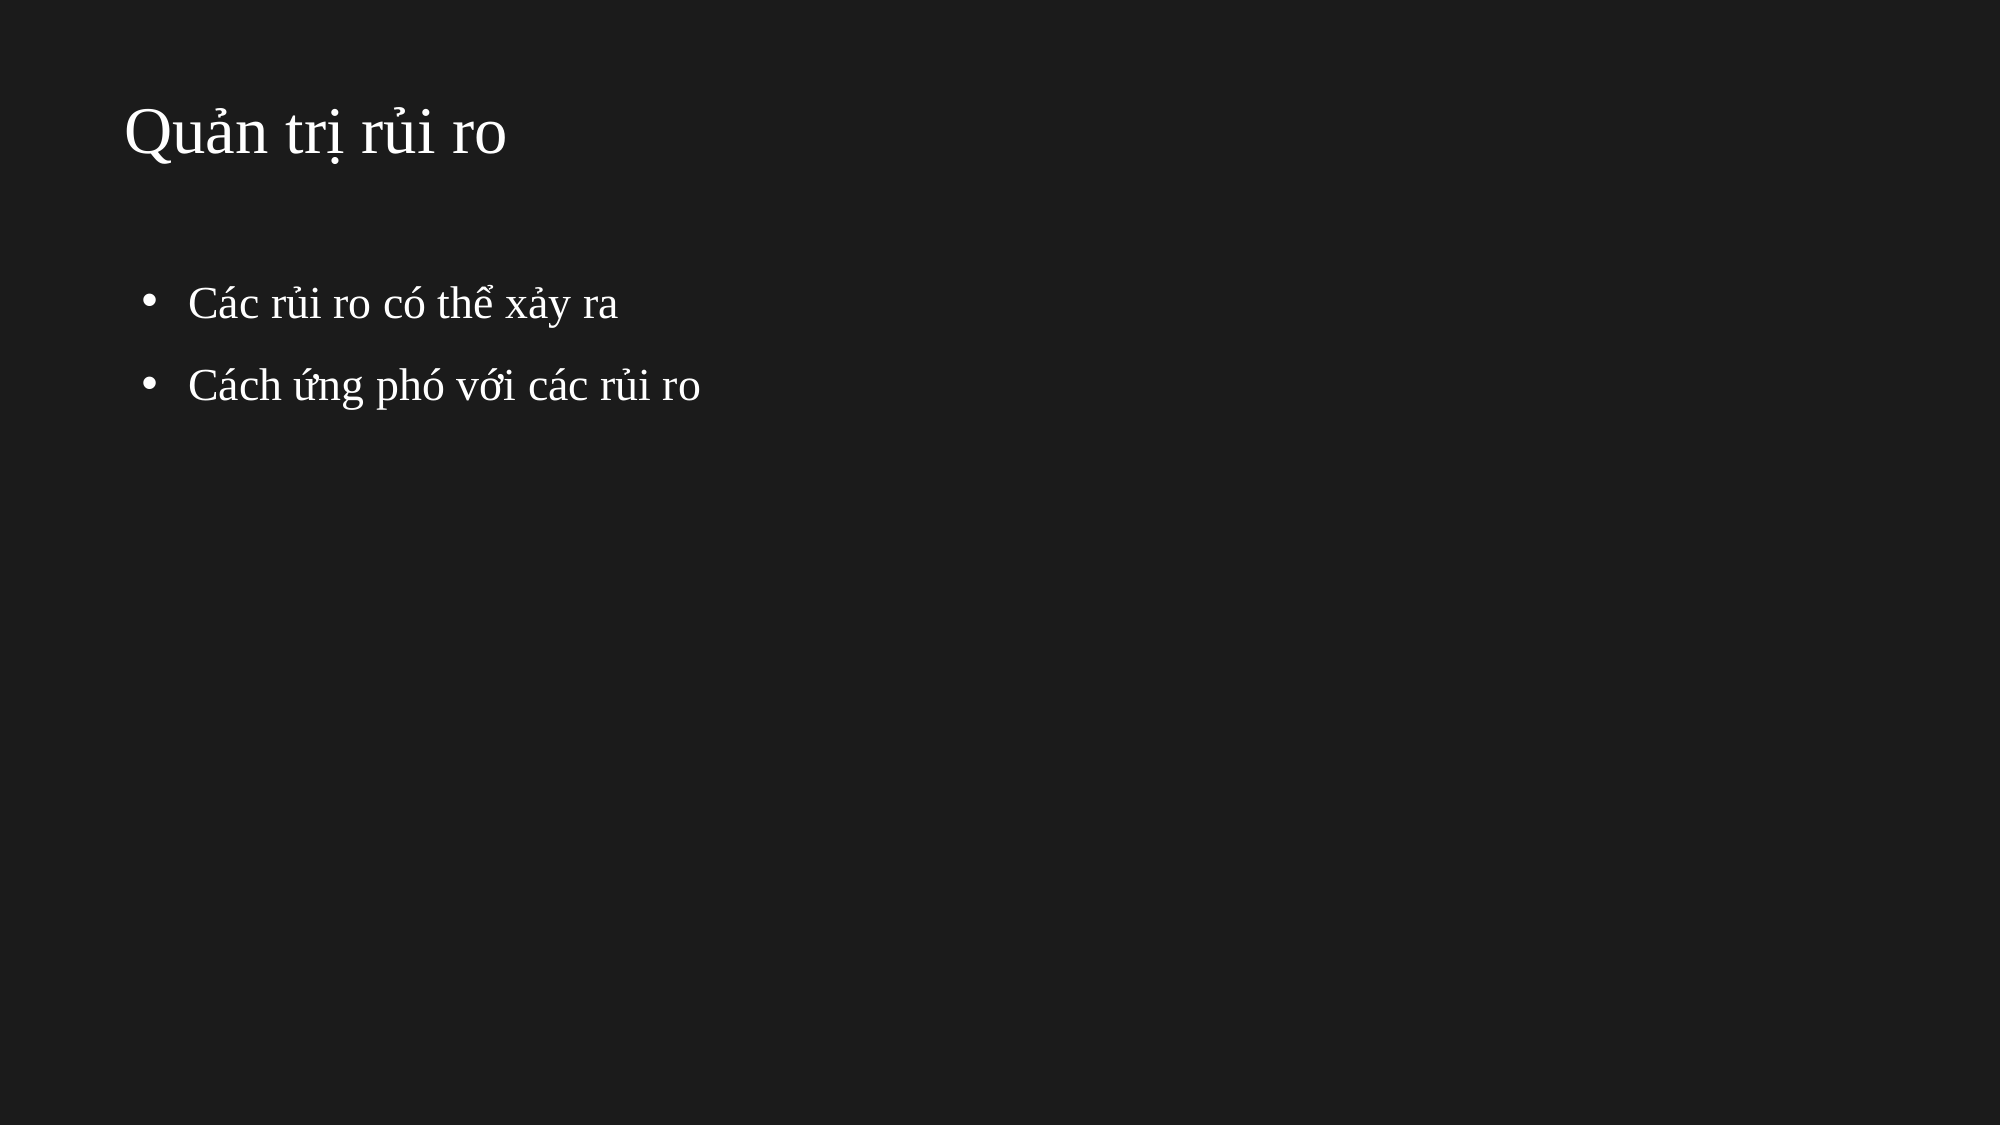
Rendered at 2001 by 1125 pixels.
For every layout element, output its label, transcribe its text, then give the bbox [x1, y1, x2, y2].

title Quản trị rủi ro [109, 96, 1960, 176]
text_box Các rủi ro có thể xảy ra Cách ứng phó với các rủi ro [126, 237, 1680, 418]
